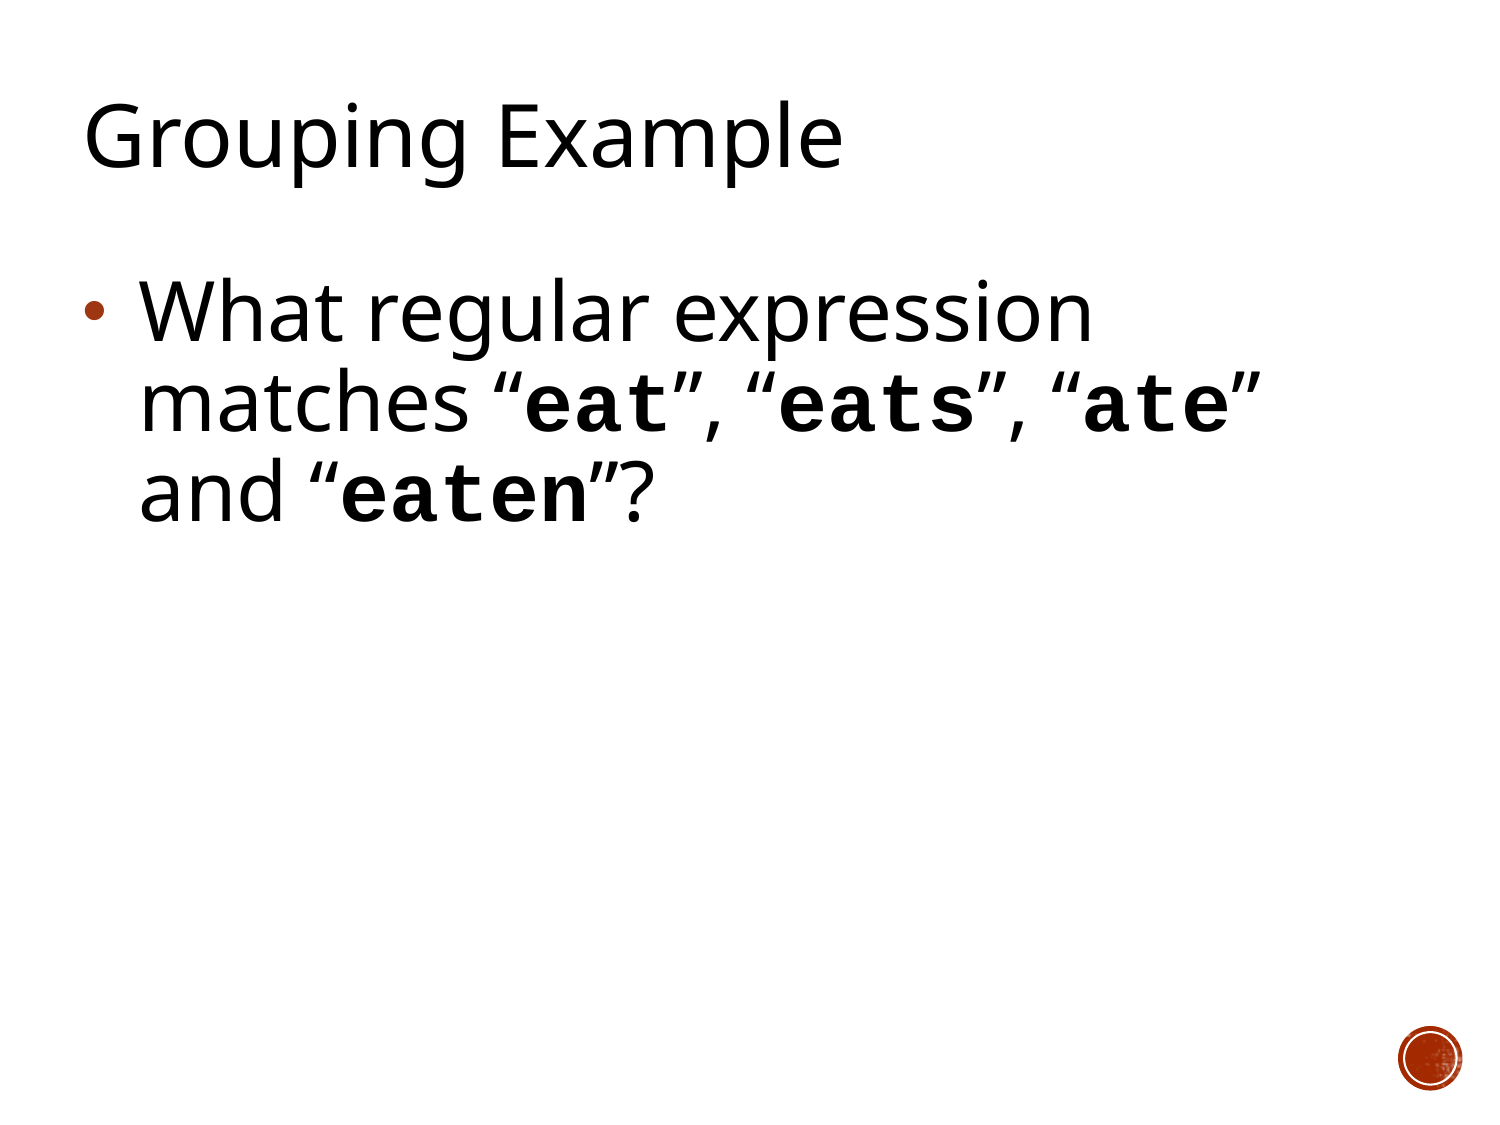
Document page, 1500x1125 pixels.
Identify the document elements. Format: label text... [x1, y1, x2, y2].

picture [1398, 1026, 1463, 1091]
list What regular expression matches “eat”, “eats”, “ate” and “eaten”? [74, 261, 1426, 1006]
title Grouping Example [74, 44, 1426, 234]
